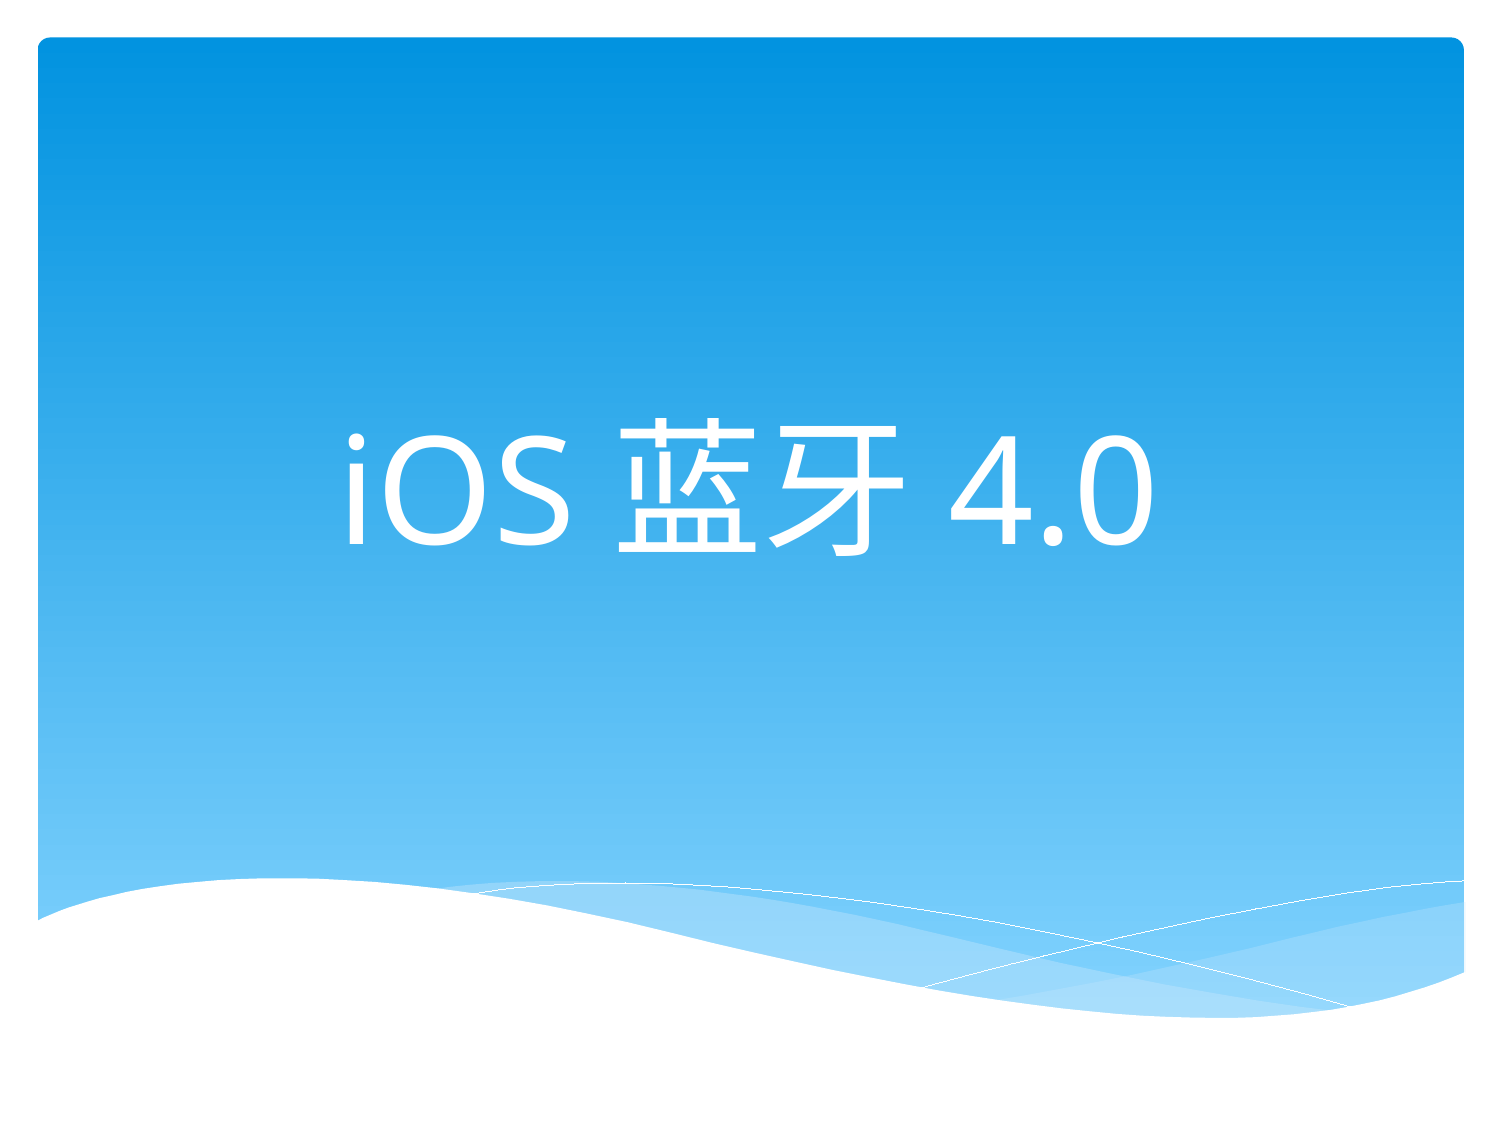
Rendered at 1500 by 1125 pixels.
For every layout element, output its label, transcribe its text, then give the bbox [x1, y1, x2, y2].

title iOS蓝牙4.0 [98, 354, 1399, 582]
